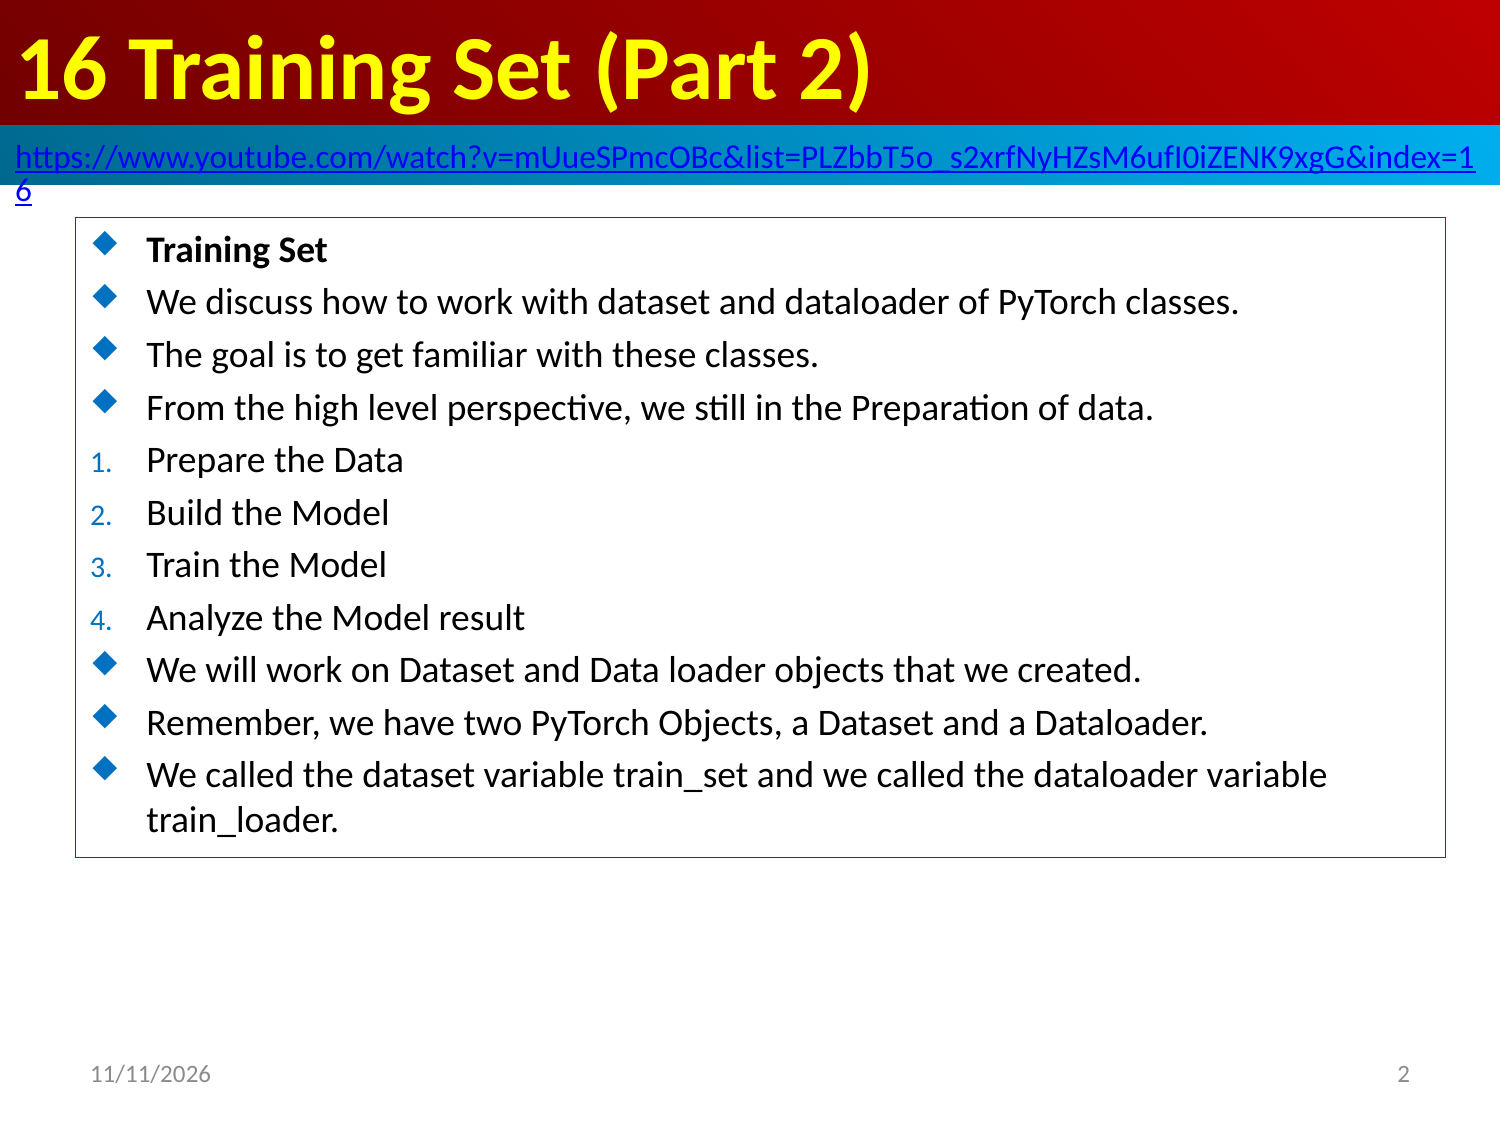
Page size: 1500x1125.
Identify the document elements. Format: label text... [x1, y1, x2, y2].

subtitle Training Set We discuss how to work with dataset and dataloader of PyTorch classes. The goal is to get familiar with these classes. From the high level perspective, we still in the Preparation of data. Prepare the Data Build the Model Train the Model Analyze the Model result We will work on Dataset and Data loader objects that we created. Remember, we have two PyTorch Objects, a Dataset and a Dataloader. We called the dataset variable train_set and we called the dataloader variable train_loader. [75, 217, 1446, 858]
title 16 Training Set (Part 2) [0, 0, 1500, 125]
text_box https://www.youtube.com/watch?v=mUueSPmcOBc&list=PLZbbT5o_s2xrfNyHZsM6ufI0iZENK9xgG&index=16 [0, 125, 1500, 185]
slide_number 2 [1074, 1042, 1425, 1103]
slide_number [75, 1042, 425, 1103]
